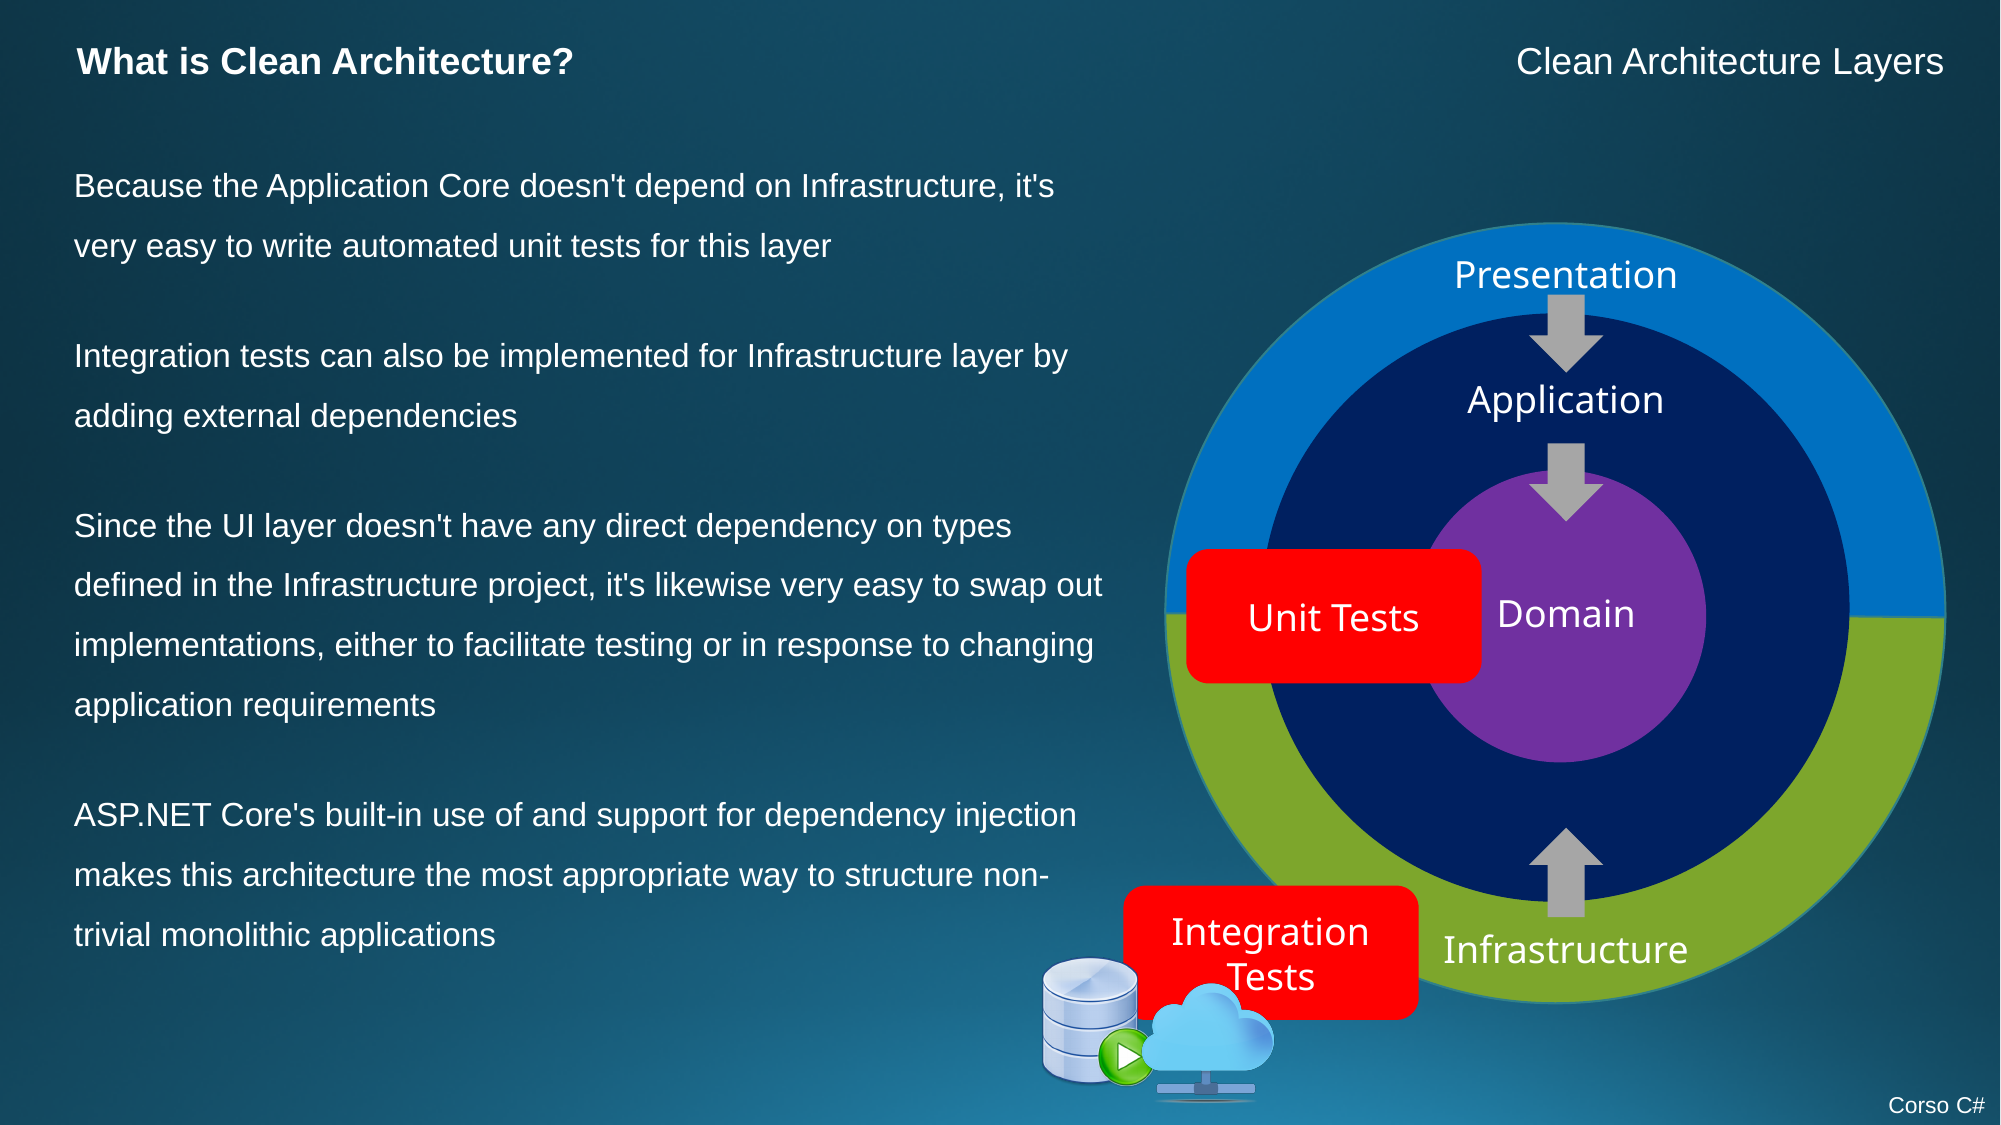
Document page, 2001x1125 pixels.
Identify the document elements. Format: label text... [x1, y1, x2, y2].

text_box Presentation [1433, 243, 1699, 304]
text_box [1164, 222, 1681, 615]
text_box Corso C# [0, 1083, 2000, 1125]
text_box [1526, 826, 1606, 919]
text_box [1164, 615, 1694, 1005]
text_box Integration Tests [1122, 884, 1420, 1021]
text_box Infrastructure [1426, 918, 1707, 979]
text_box Application [1446, 368, 1686, 429]
text_box What is Clean Architecture? [61, 29, 591, 89]
text_box Unit Tests [1185, 548, 1483, 685]
text_box Domain [1483, 582, 1655, 643]
text_box [1526, 293, 1606, 375]
picture [0, 0, 2001, 1125]
text_box [1586, 249, 1947, 619]
text_box [1586, 618, 1947, 974]
text_box [1526, 442, 1606, 523]
text_box [1429, 469, 1708, 764]
text_box Because the Application Core doesn't depend on Infrastructure, it's very easy to write automated unit tests for this layer Integration tests can also be implemented for Infrastructure layer by adding external dependencies Since the UI layer doesn't have any direct dependency on types defined in the Infrastructure project, it's likewise very easy to swap out implementations, either to facilitate testing or in response to changing application requirements ASP.NET Core's built-in use of and support for dependency injection makes this architecture the most appropriate way to structure non-trivial monolithic applications [59, 136, 1123, 961]
text_box [1266, 312, 1851, 903]
text_box Clean Architecture Layers [773, 29, 1960, 89]
